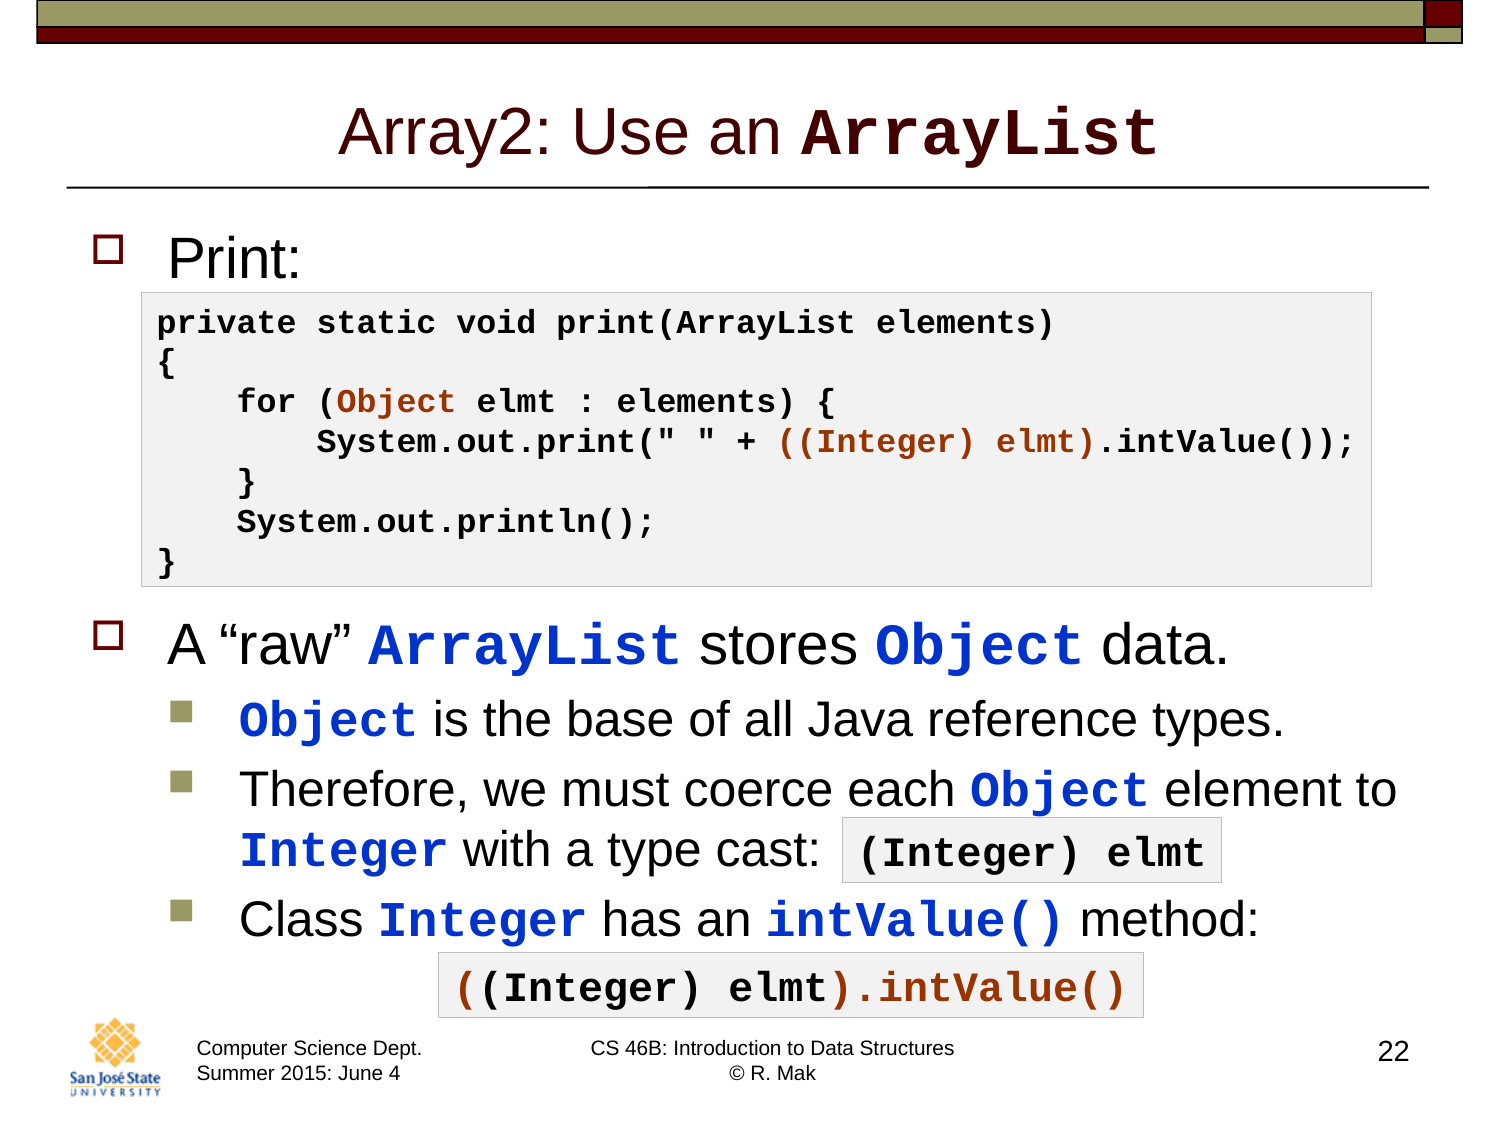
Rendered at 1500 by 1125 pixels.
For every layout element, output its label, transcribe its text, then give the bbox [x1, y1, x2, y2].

title Array2: Use an ArrayList [75, 67, 1425, 175]
text_box ((Integer) elmt).intValue() [438, 952, 1144, 1018]
text_box (Integer) elmt [842, 817, 1222, 883]
text_box private static void print(ArrayList elements) { for (Object elmt : elements) { System.out.print(" " + ((Integer) elmt).intValue()); } System.out.println(); } [141, 292, 1372, 587]
list Print: A “raw” ArrayList stores Object data. Object is the base of all Java reference types. Therefore, we must coerce each Object element to Integer with a type cast: Class Integer has an intValue() method: [75, 212, 1425, 1013]
picture [60, 1012, 166, 1112]
slide_number 22 [1112, 1025, 1425, 1100]
